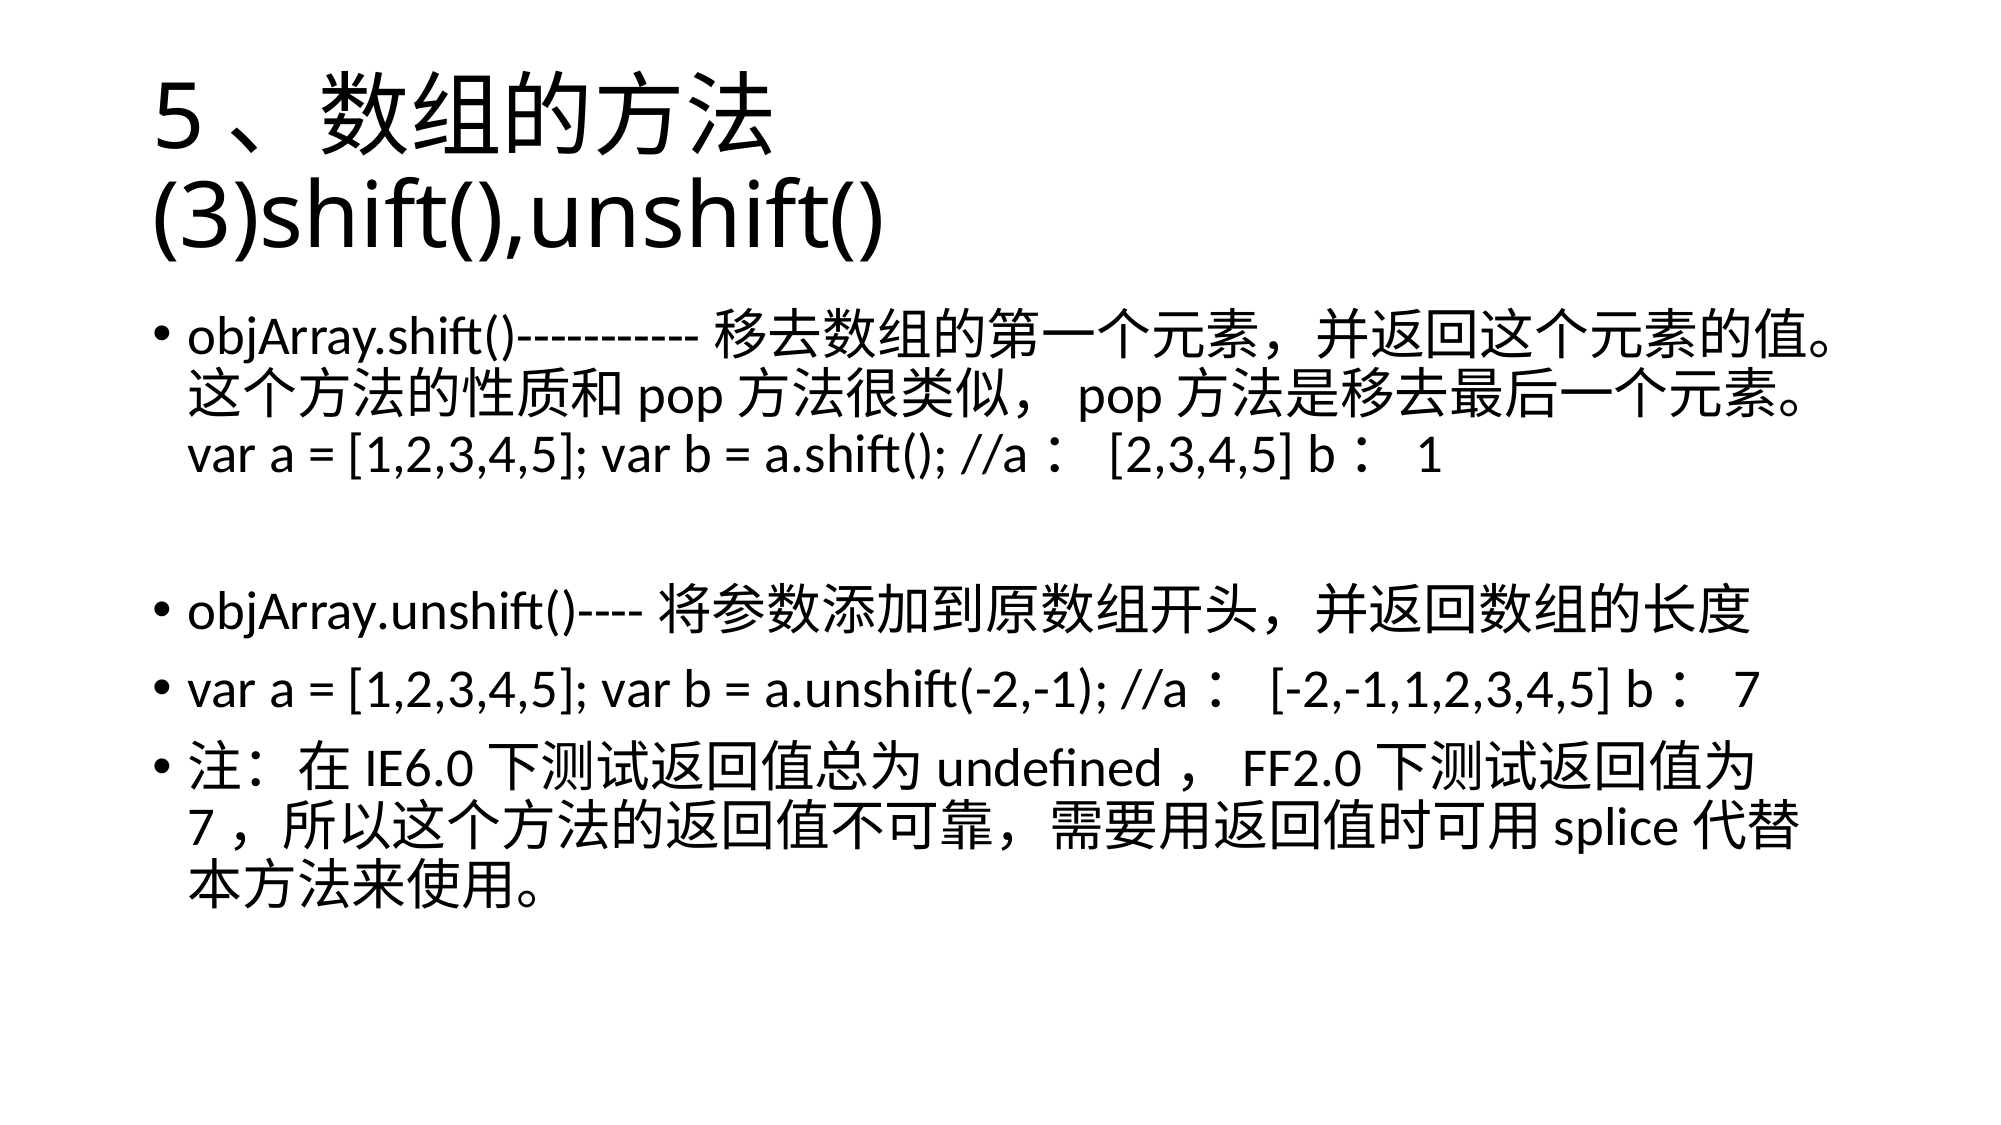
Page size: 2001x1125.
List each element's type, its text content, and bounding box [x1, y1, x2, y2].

title 5、数组的方法 (3)shift(),unshift() [137, 59, 1863, 278]
list objArray.shift()-----------移去数组的第一个元素，并返回这个元素的值。这个方法的性质和pop方法很类似，pop方法是移去最后一个元素。 var a = [1,2,3,4,5]; var b = a.shift(); //a：[2,3,4,5] b：1 objArray.unshift()----将参数添加到原数组开头，并返回数组的长度 var a = [1,2,3,4,5]; var b = a.unshift(-2,-1); //a：[-2,-1,1,2,3,4,5] b：7 注：在IE6.0下测试返回值总为undefined，FF2.0下测试返回值为7，所以这个方法的返回值不可靠，需要用返回值时可用splice代替本方法来使用。 [137, 299, 1863, 1014]
